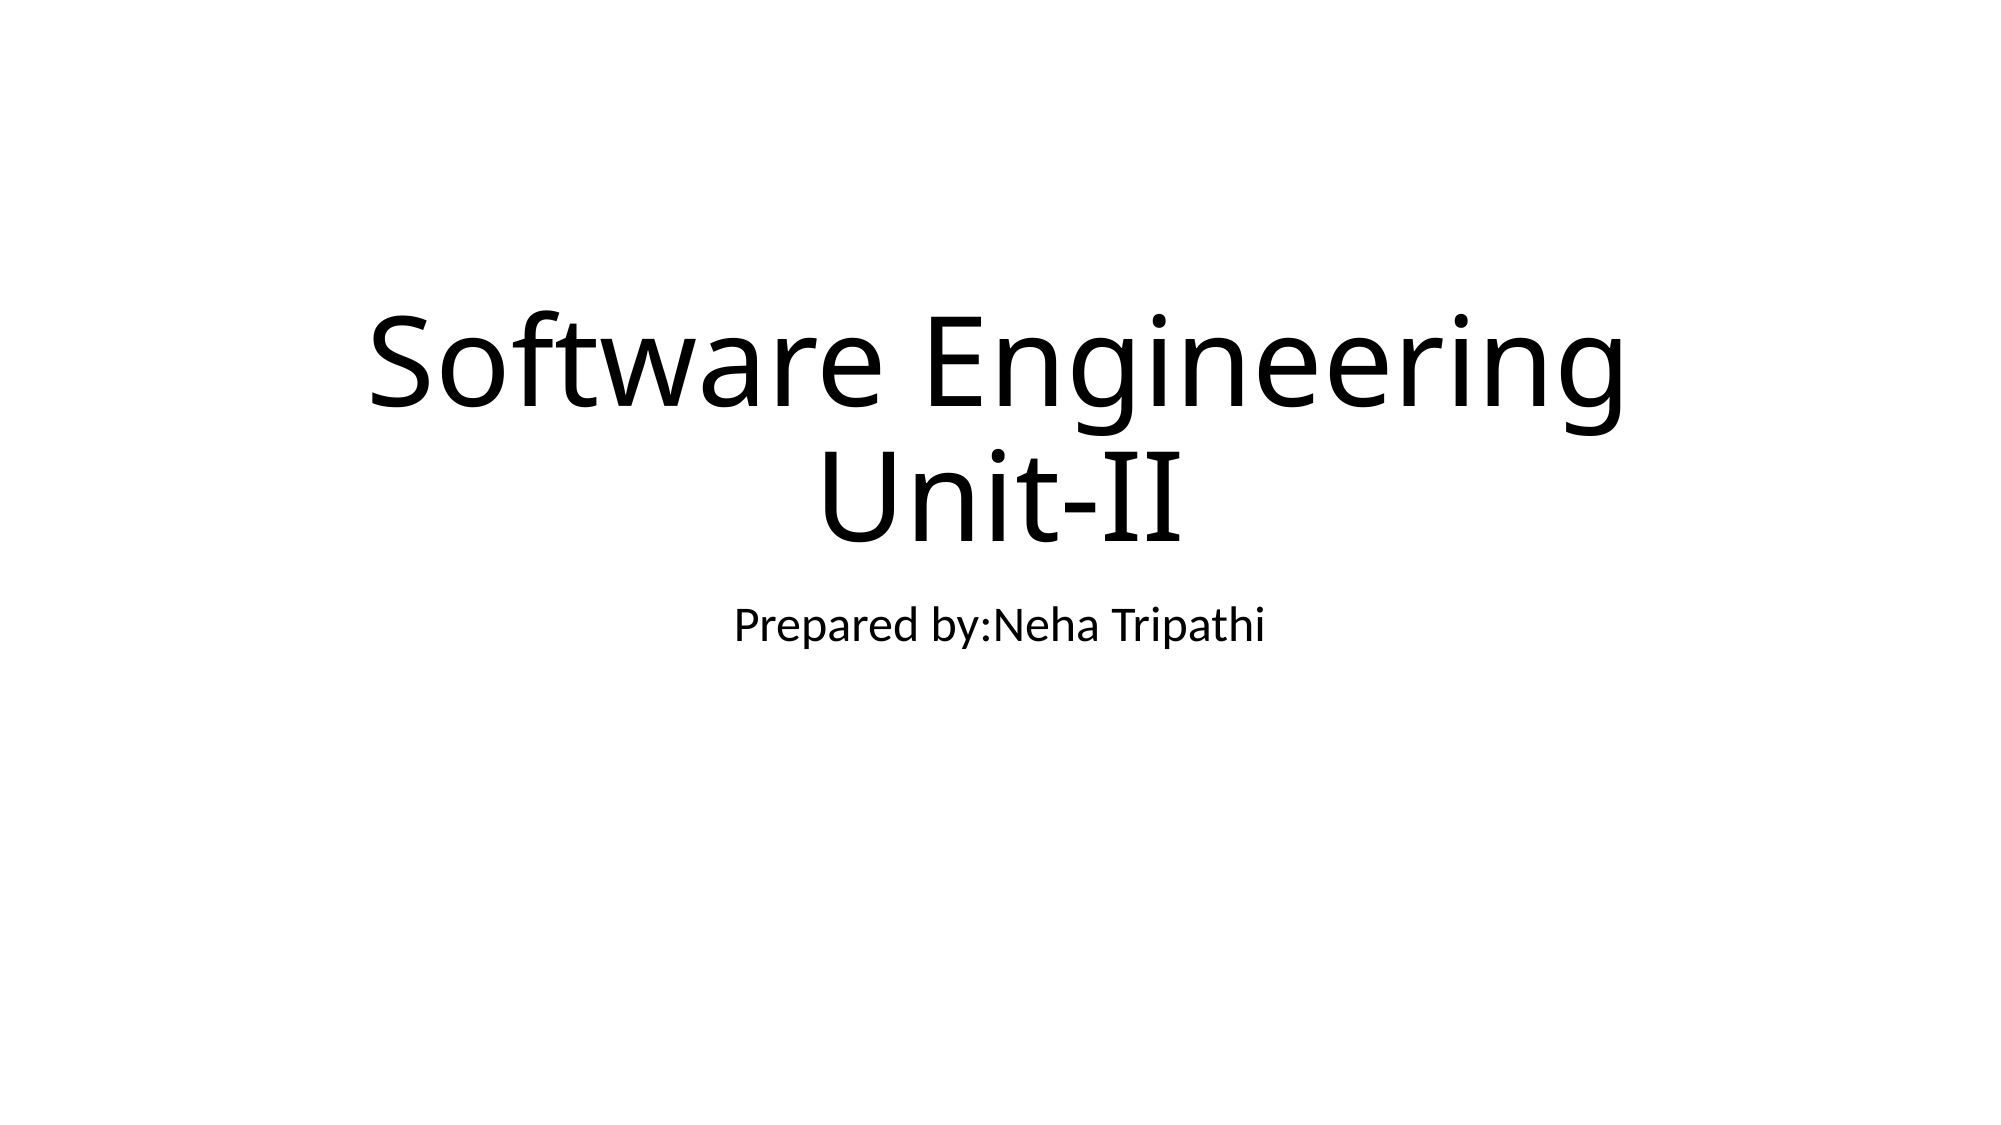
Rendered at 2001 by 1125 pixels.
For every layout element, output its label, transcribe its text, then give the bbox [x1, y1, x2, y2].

title Software Engineering Unit-II [249, 184, 1750, 576]
subtitle Prepared by:Neha Tripathi [249, 590, 1750, 863]
